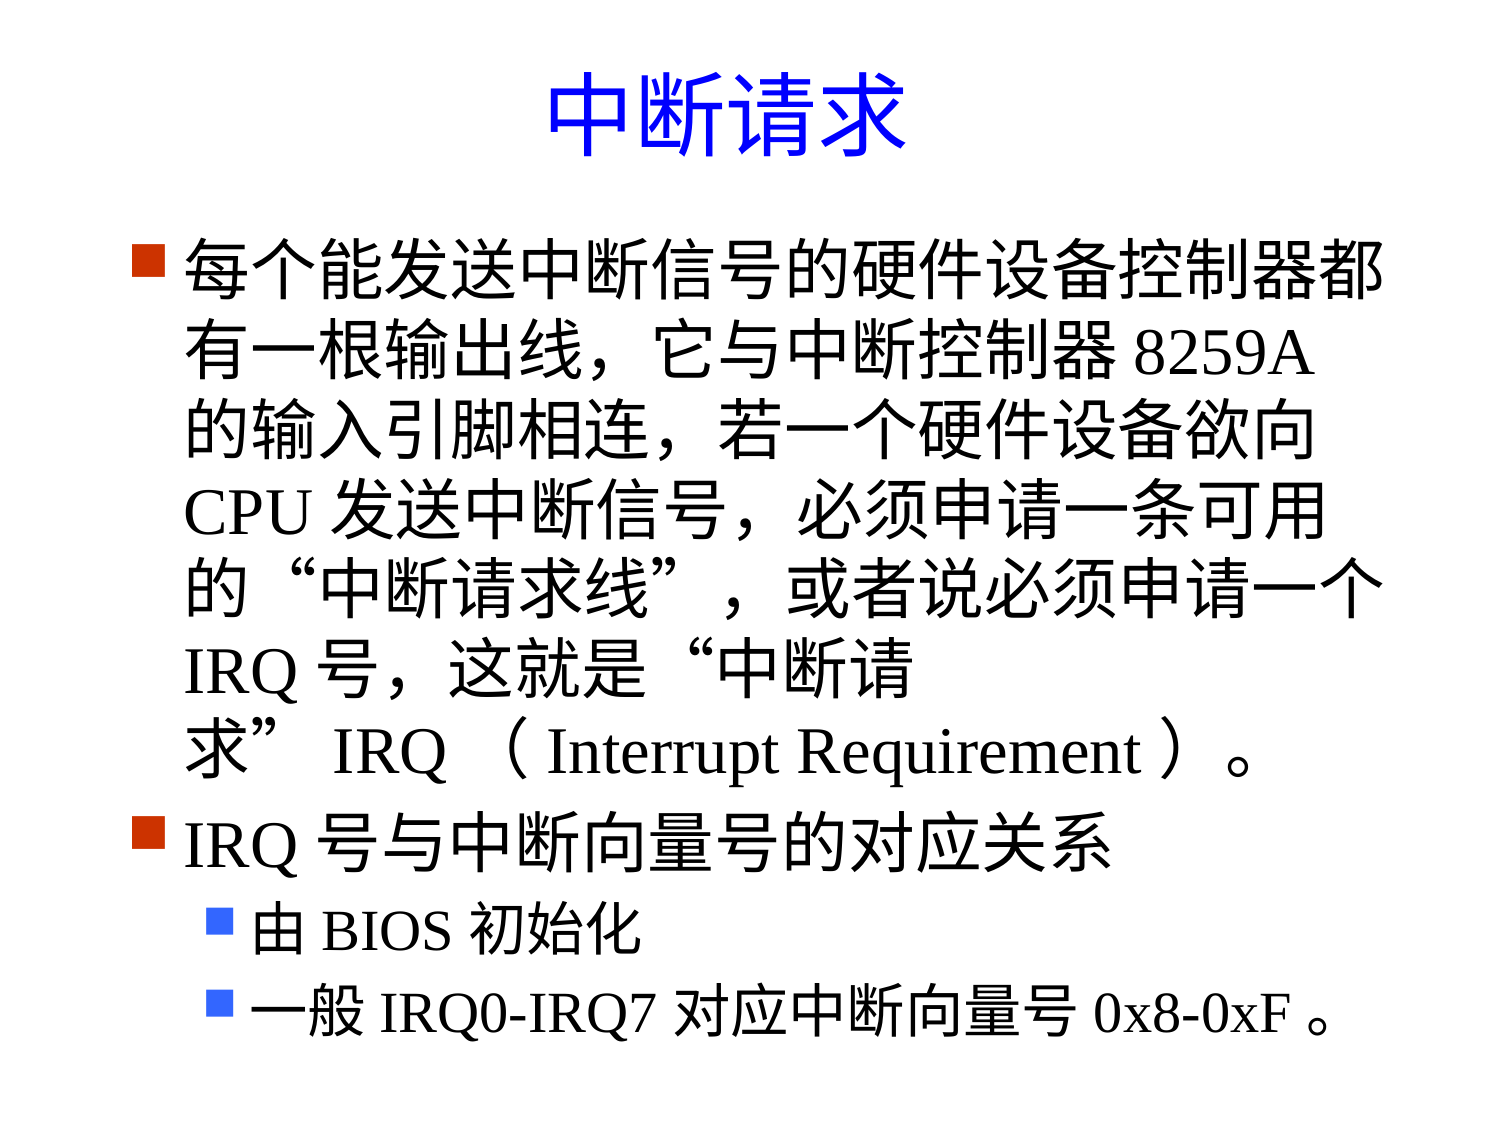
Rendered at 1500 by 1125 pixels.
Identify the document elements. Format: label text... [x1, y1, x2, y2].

title 中断请求 [88, 18, 1364, 207]
list 每个能发送中断信号的硬件设备控制器都有一根输出线，它与中断控制器8259A的输入引脚相连，若一个硬件设备欲向CPU发送中断信号，必须申请一条可用的“中断请求线”，或者说必须申请一个IRQ号，这就是“中断请求”IRQ（Interrupt Requirement）。 IRQ号与中断向量号的对应关系 由BIOS初始化 一般IRQ0-IRQ7对应中断向量号0x8-0xF。 [111, 219, 1412, 1036]
